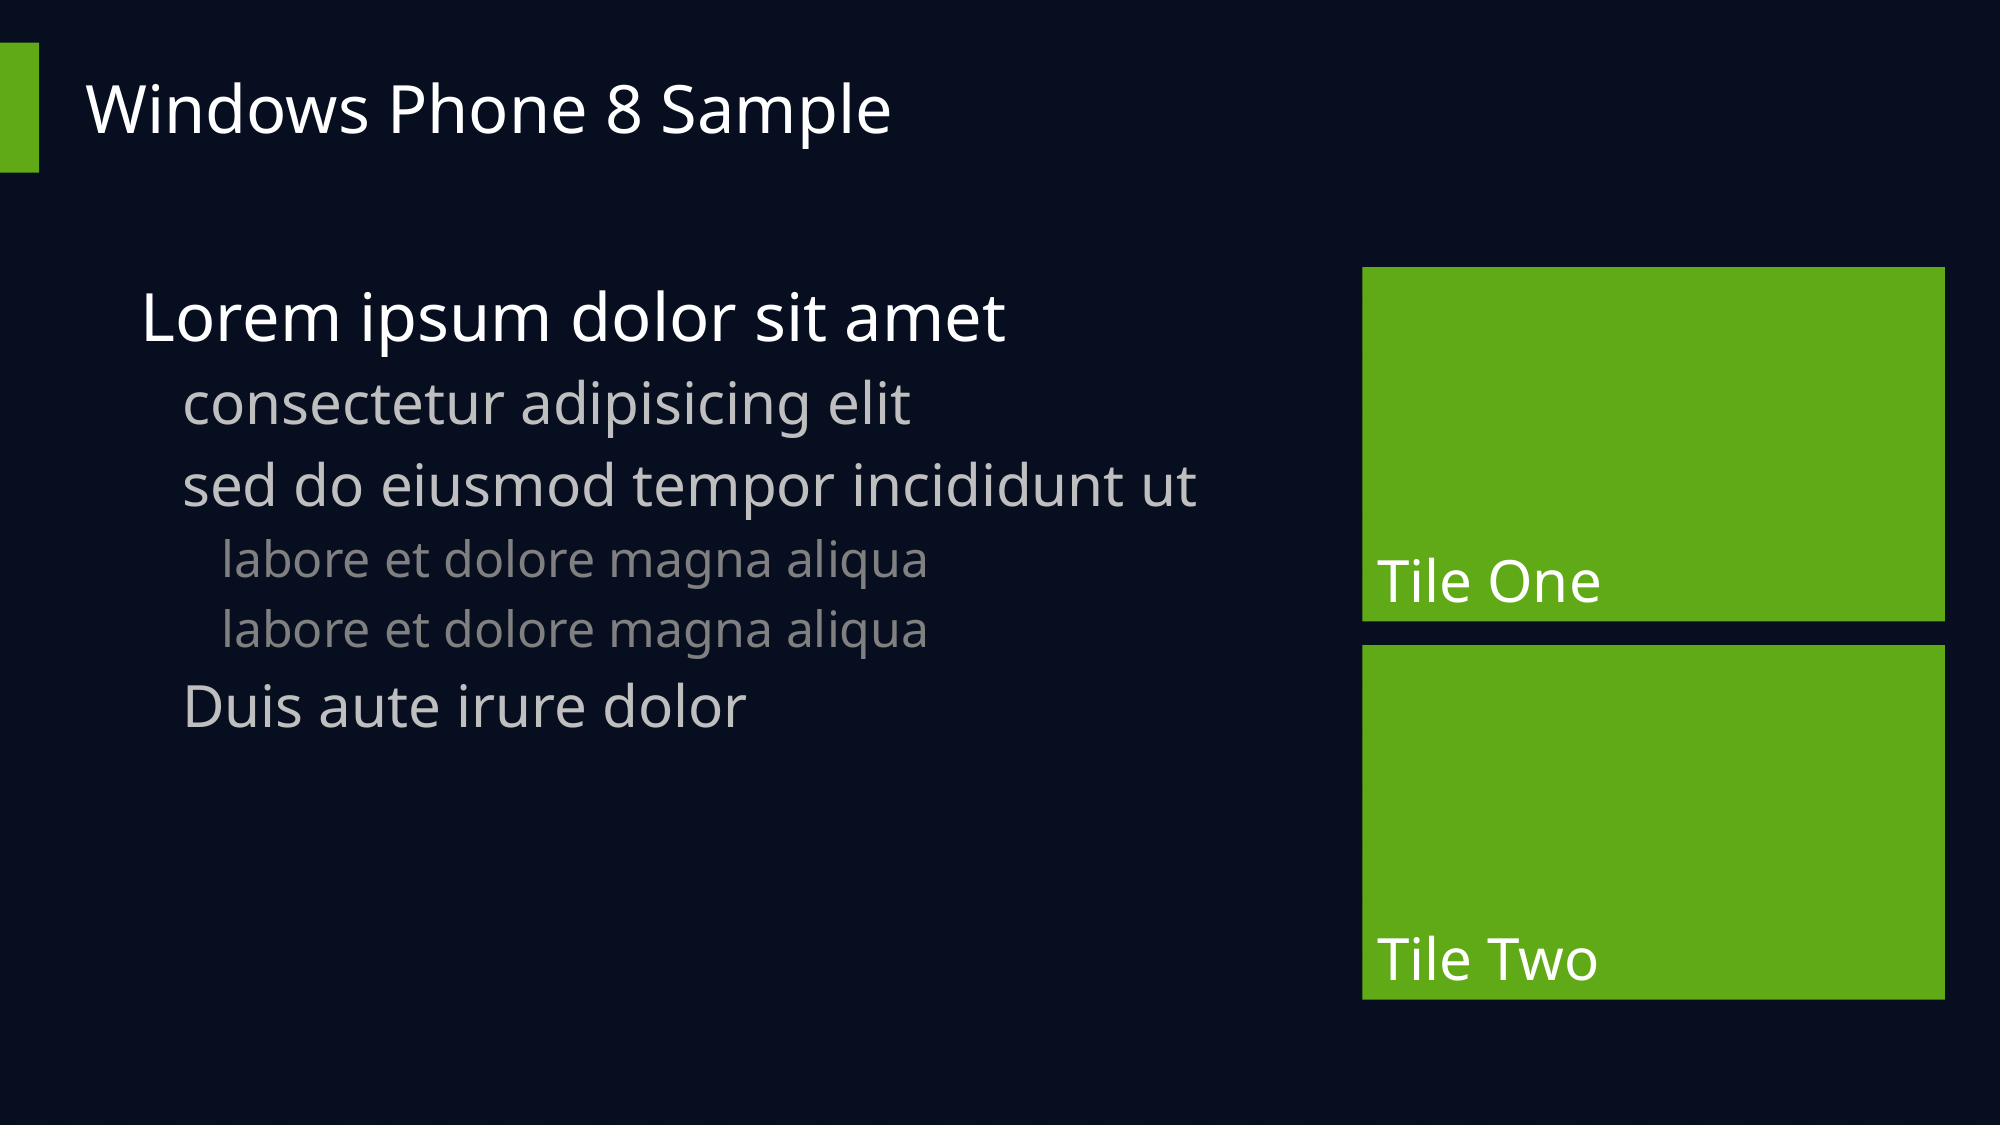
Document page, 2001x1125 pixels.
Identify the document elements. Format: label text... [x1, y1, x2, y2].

list Lorem ipsum dolor sit amet consectetur adipisicing elit sed do eiusmod tempor incididunt ut labore et dolore magna aliqua labore et dolore magna aliqua Duis aute irure dolor [125, 267, 1296, 1010]
list Tile One [1362, 267, 1945, 622]
list Tile Two [1362, 645, 1945, 1000]
title Windows Phone 8 Sample [70, 42, 1489, 171]
